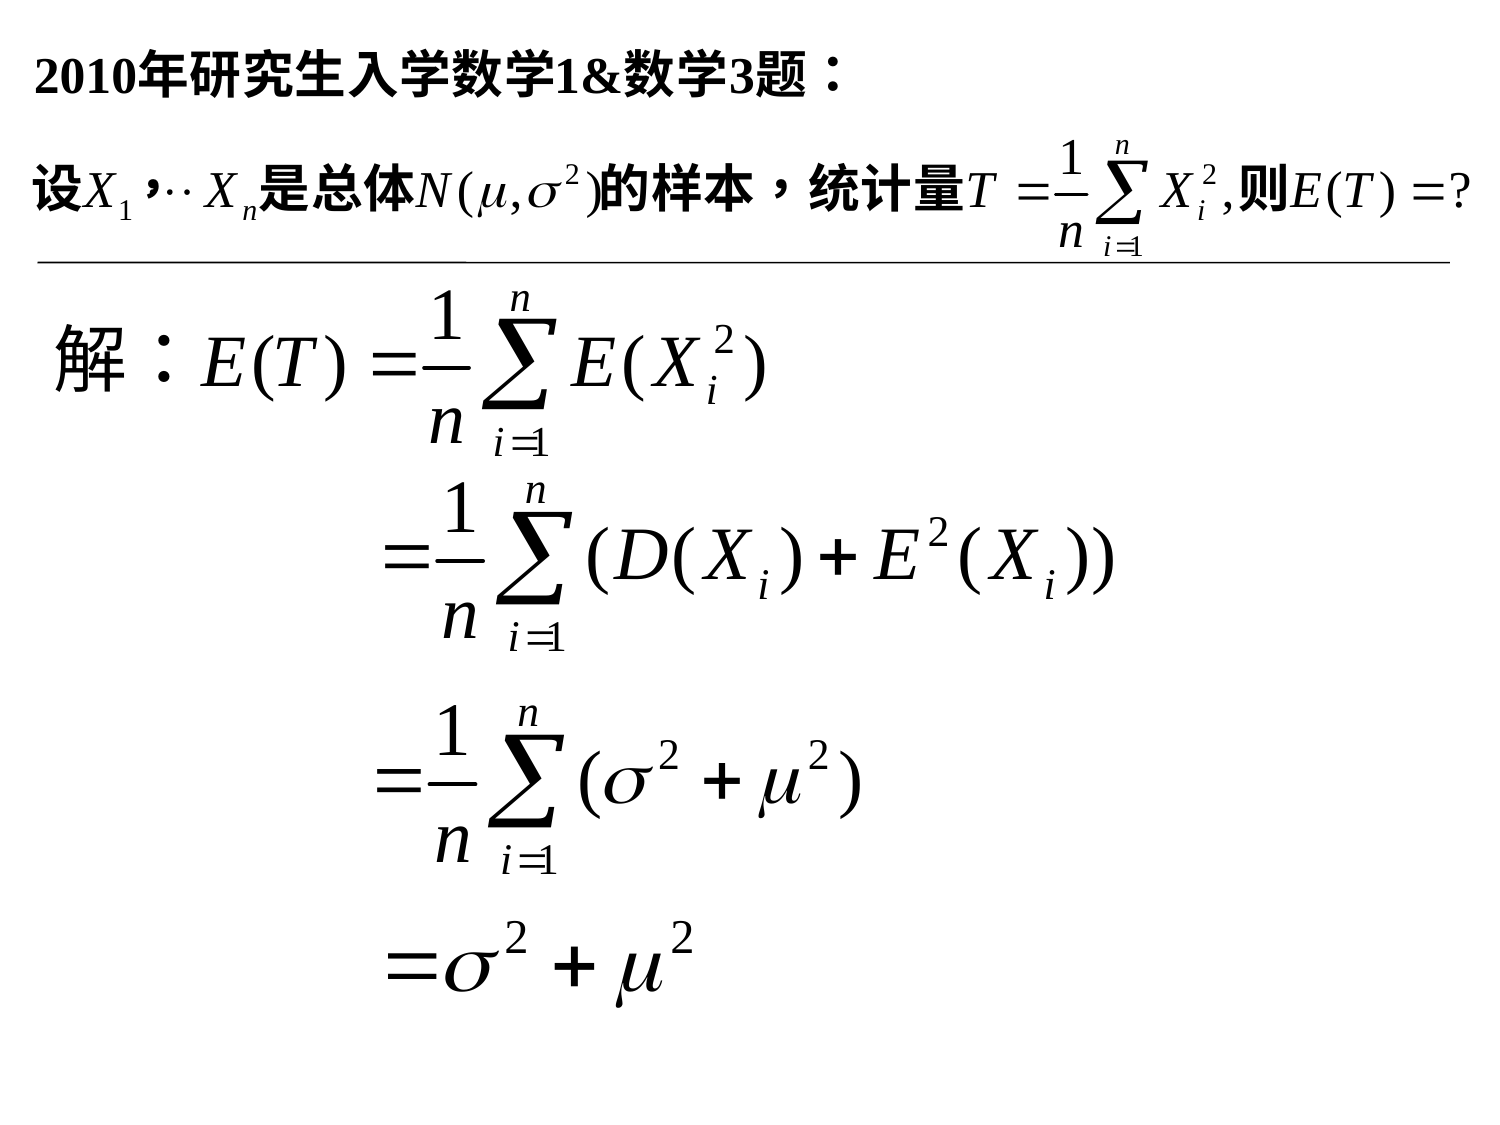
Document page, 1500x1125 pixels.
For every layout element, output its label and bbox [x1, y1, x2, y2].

picture [357, 676, 874, 892]
picture [25, 41, 1480, 668]
picture [366, 900, 709, 1027]
